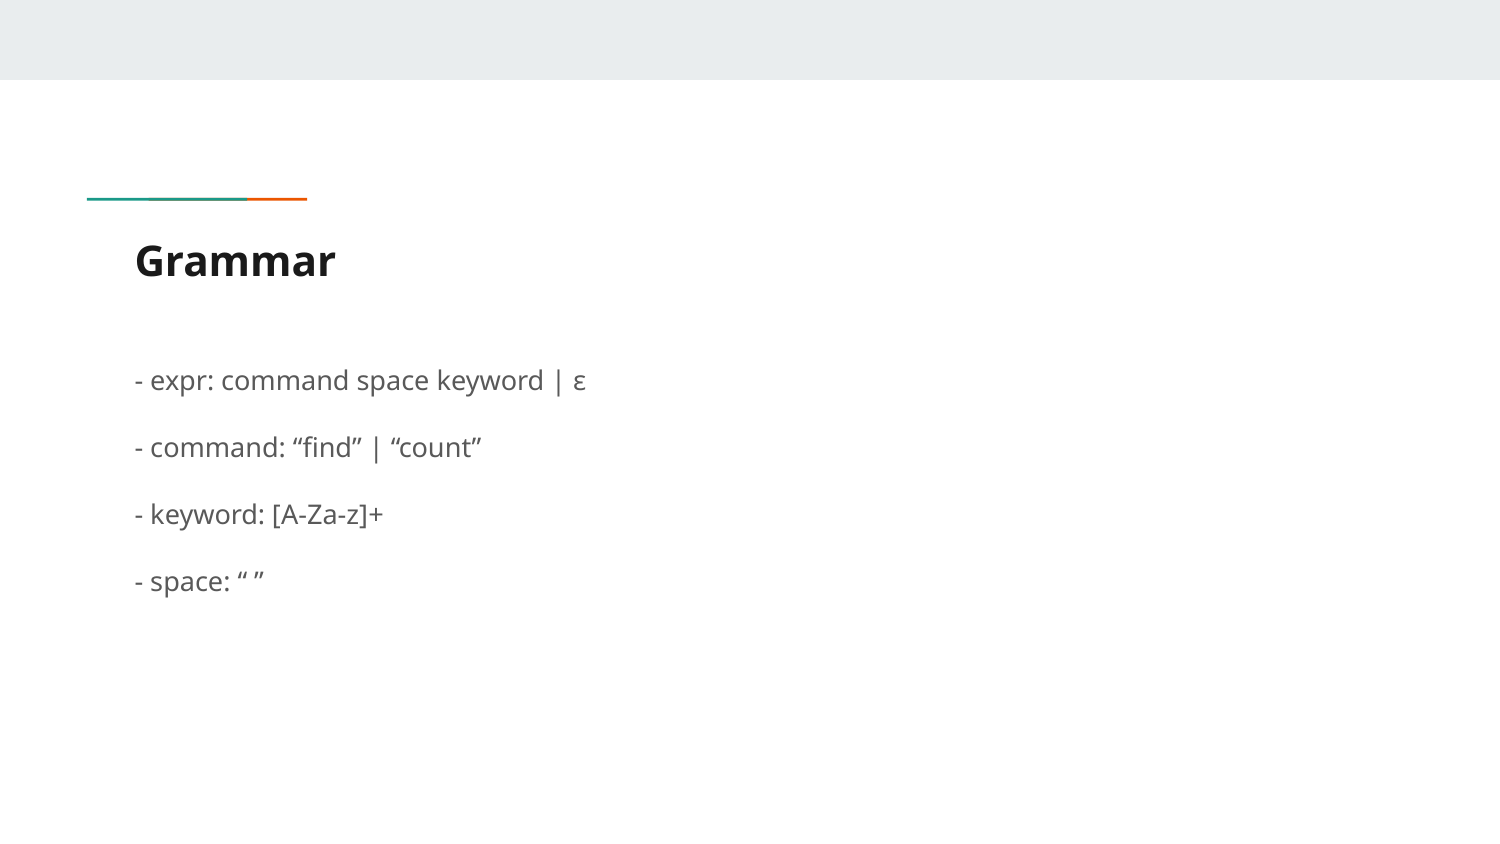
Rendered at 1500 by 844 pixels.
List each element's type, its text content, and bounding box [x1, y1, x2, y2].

title Grammar [119, 216, 1381, 305]
list - expr: command space keyword | ε - command: “find” | “count” - keyword: [A-Za-z]+ - space: “ ” [119, 341, 1381, 712]
